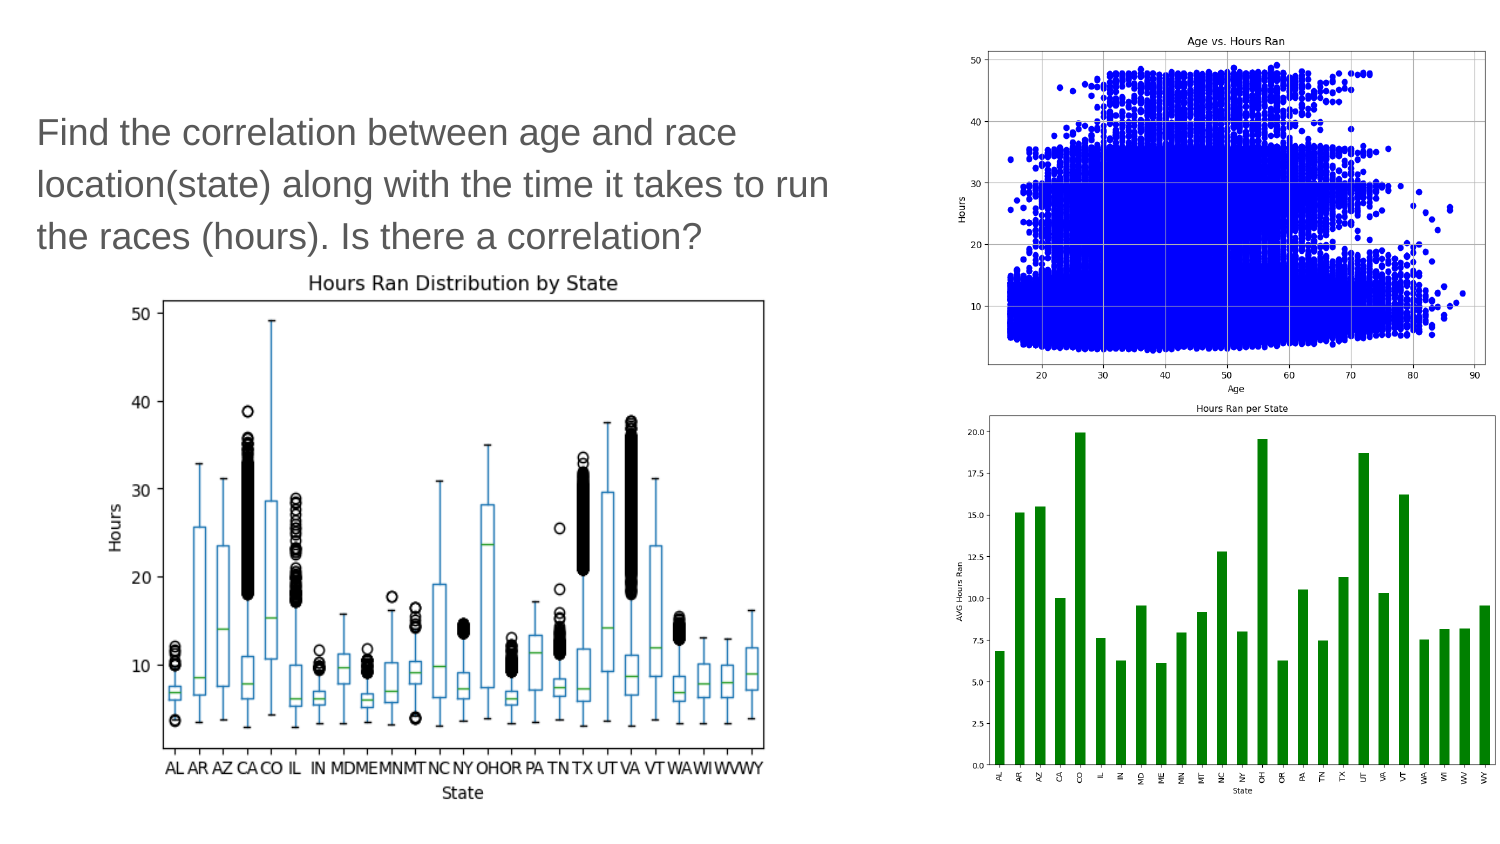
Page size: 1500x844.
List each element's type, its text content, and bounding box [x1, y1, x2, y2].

picture [96, 263, 775, 814]
picture [950, 29, 1500, 800]
text_box Find the correlation between age and race location(state) along with the time it takes to run the races (hours). Is there a correlation? [21, 86, 900, 515]
